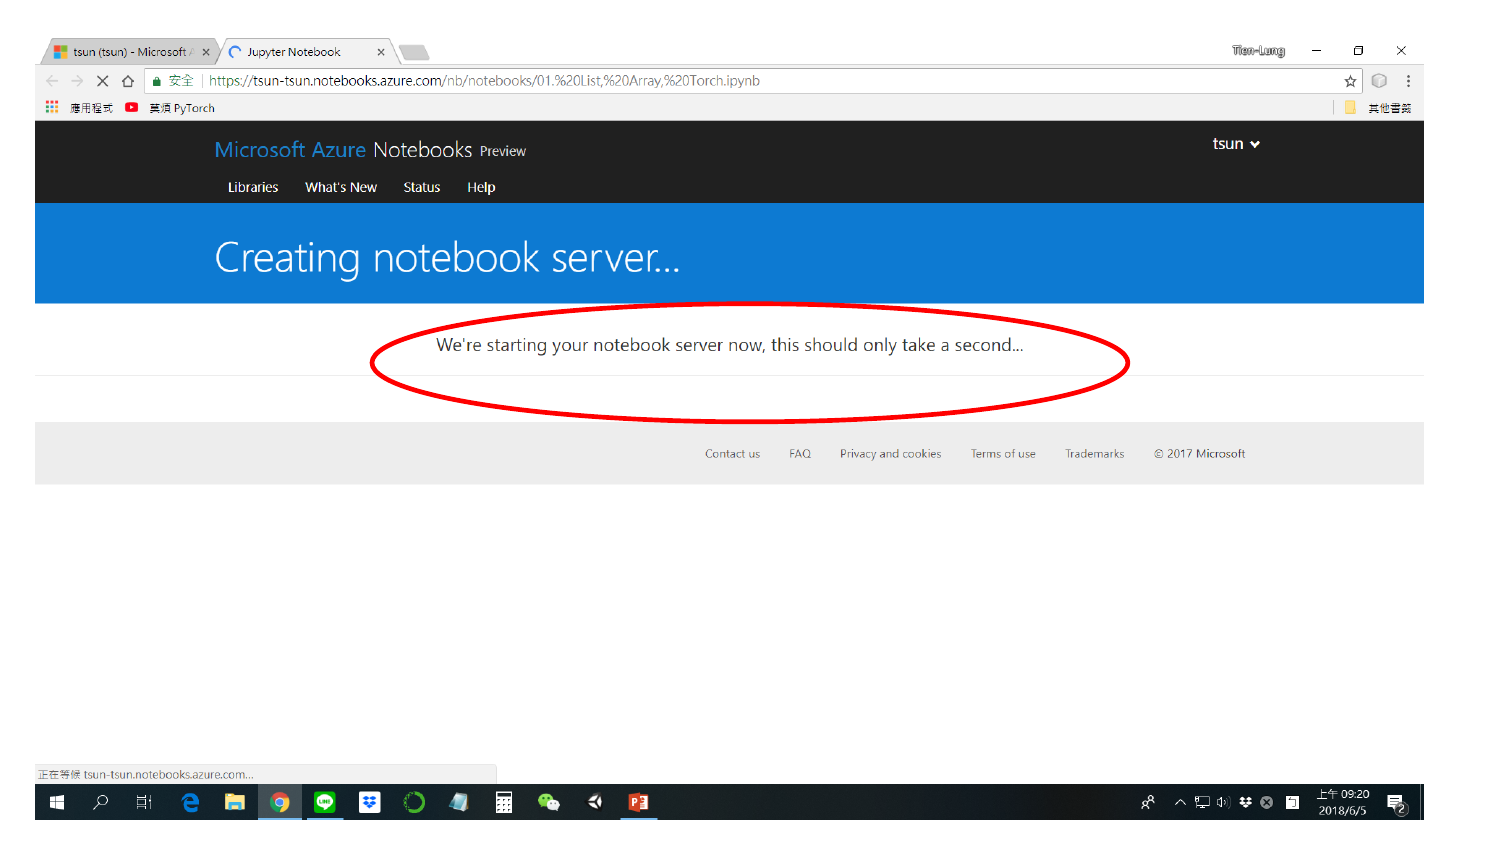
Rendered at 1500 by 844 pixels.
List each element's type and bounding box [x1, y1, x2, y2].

picture [35, 38, 1424, 820]
